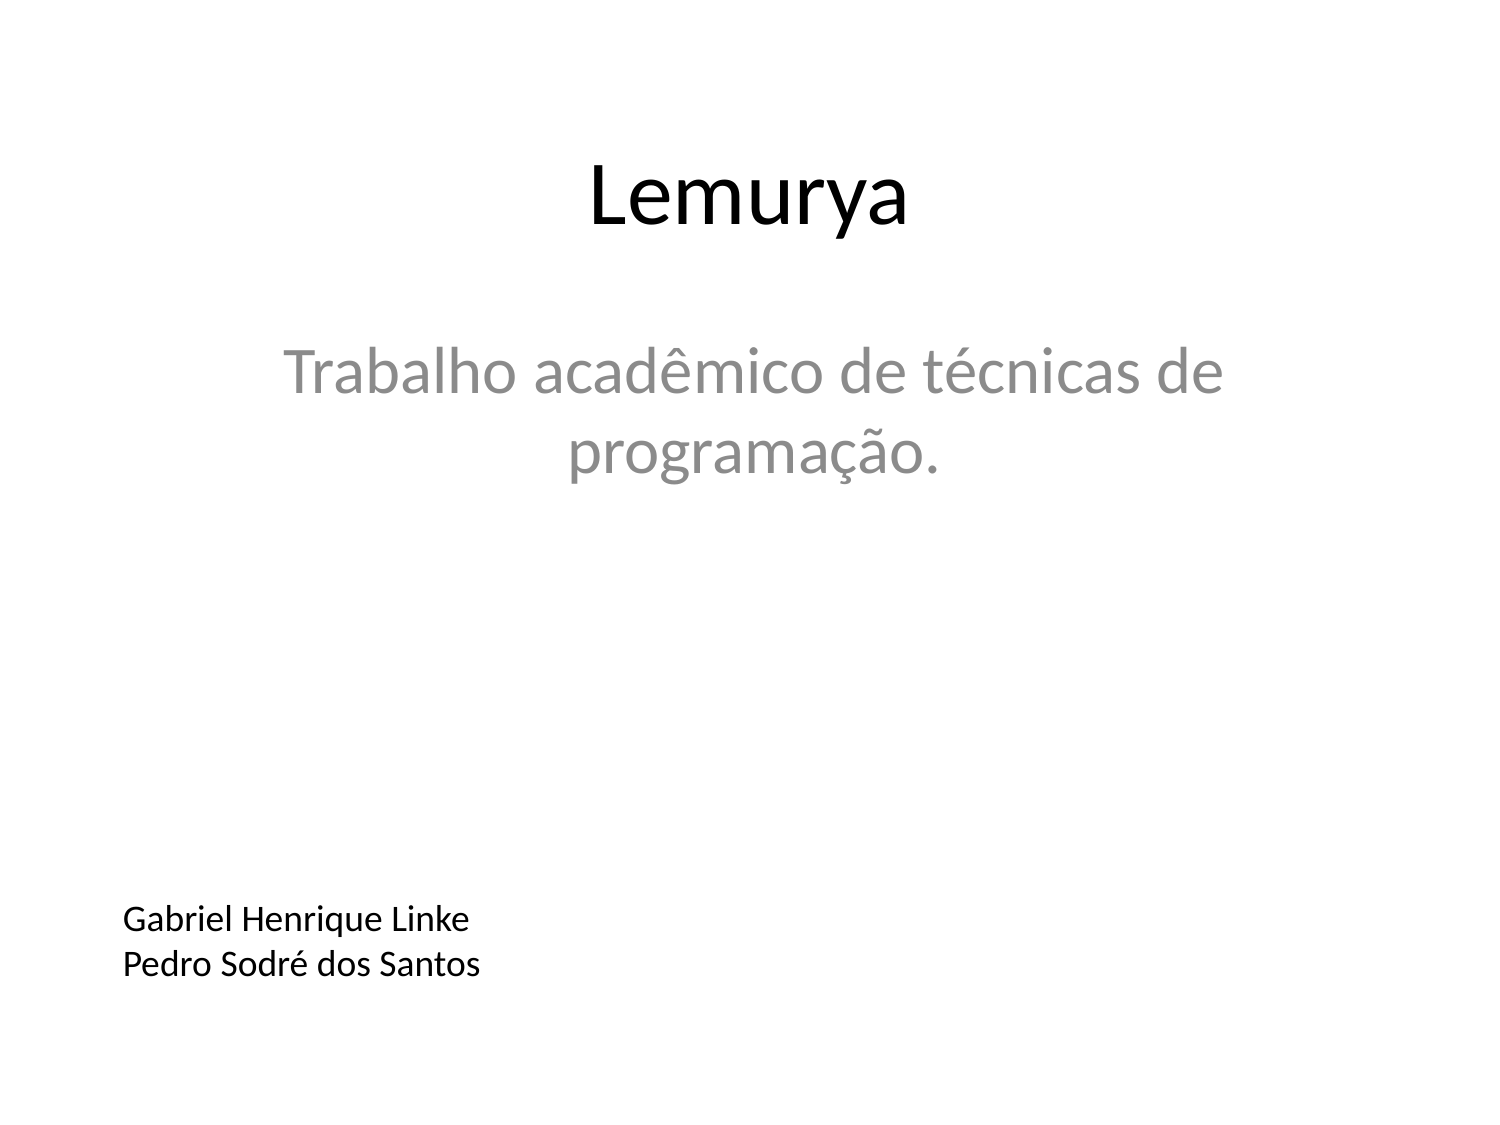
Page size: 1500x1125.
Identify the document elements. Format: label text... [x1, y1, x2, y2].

subtitle Trabalho acadêmico de técnicas de programação. [229, 319, 1280, 607]
text_box Gabriel Henrique Linke Pedro Sodré dos Santos [108, 886, 497, 992]
title Lemurya [112, 67, 1388, 309]
